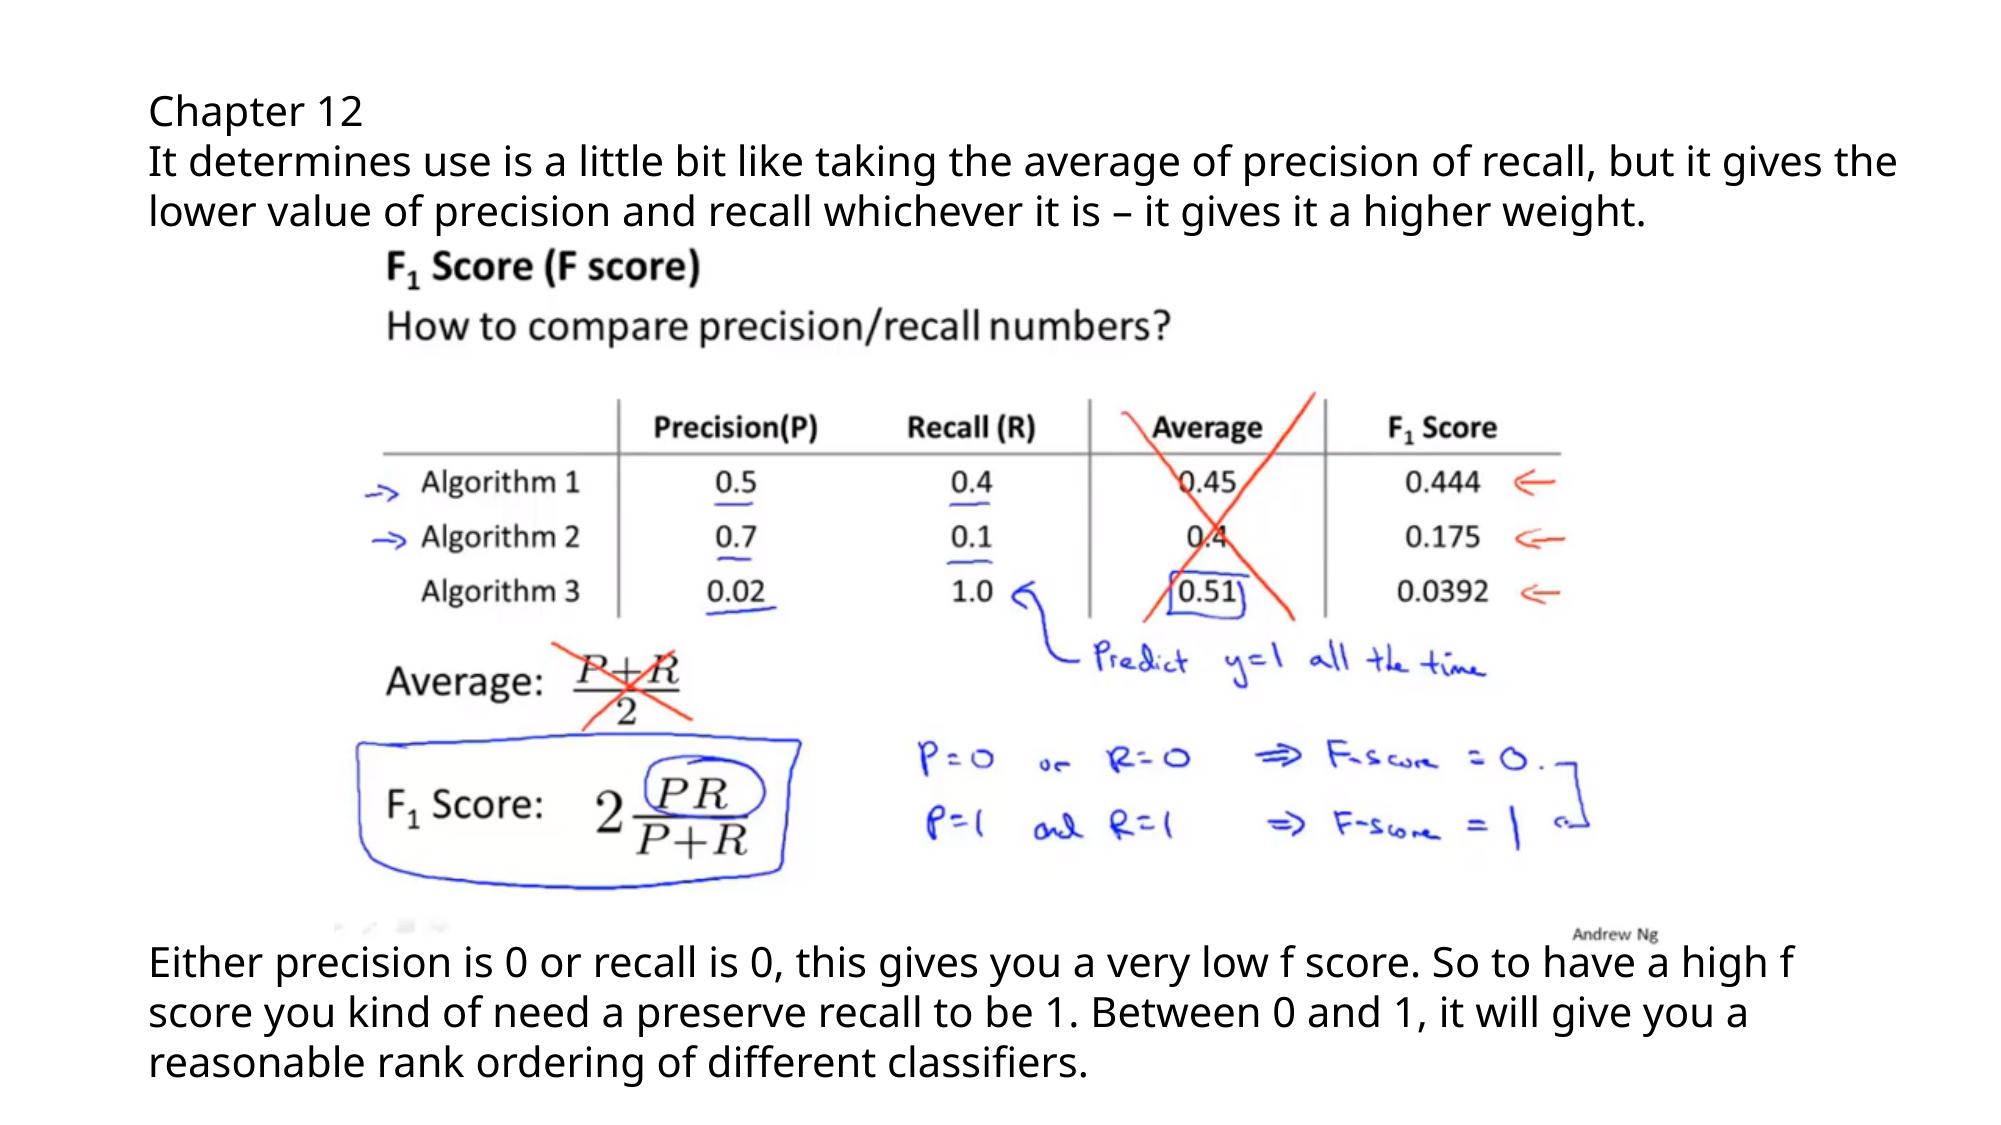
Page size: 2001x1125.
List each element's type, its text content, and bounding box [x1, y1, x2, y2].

text_box Chapter 12 It determines use is a little bit like taking the average of precision of recall, but it gives the lower value of precision and recall whichever it is – it gives it a higher weight. Either precision is 0 or recall is 0, this gives you a very low f score. So to have a high f score you kind of need a preserve recall to be 1. Between 0 and 1, it will give you a reasonable rank ordering of different classifiers. [133, 77, 1922, 1093]
picture [334, 215, 1721, 965]
